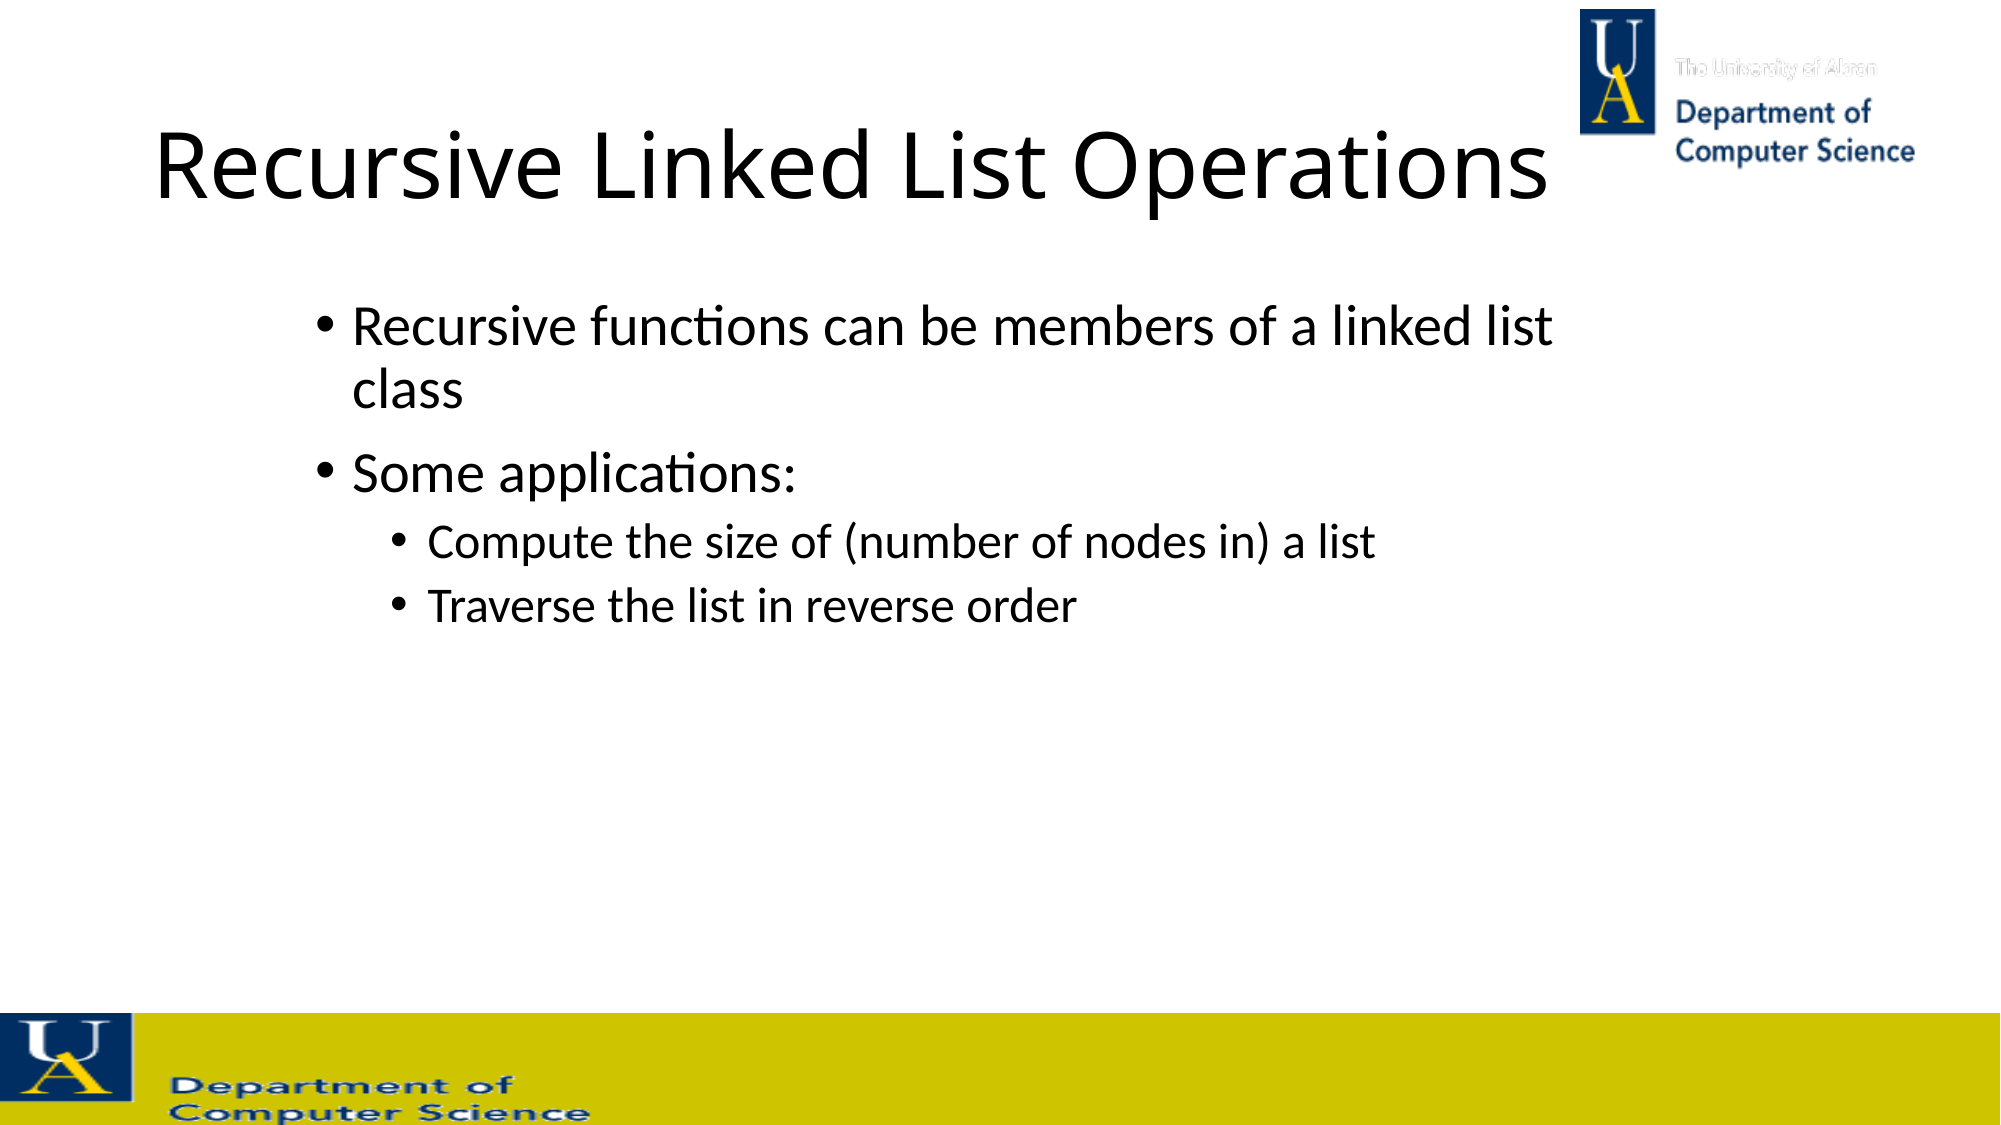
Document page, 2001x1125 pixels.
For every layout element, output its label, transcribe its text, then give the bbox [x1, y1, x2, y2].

picture [0, 1013, 2000, 1125]
title Recursive Linked List Operations [137, 59, 1863, 278]
picture [1580, 9, 2001, 198]
list Recursive functions can be members of a linked list class Some applications: Compute the size of (number of nodes in) a list Traverse the list in reverse order [300, 287, 1661, 1038]
